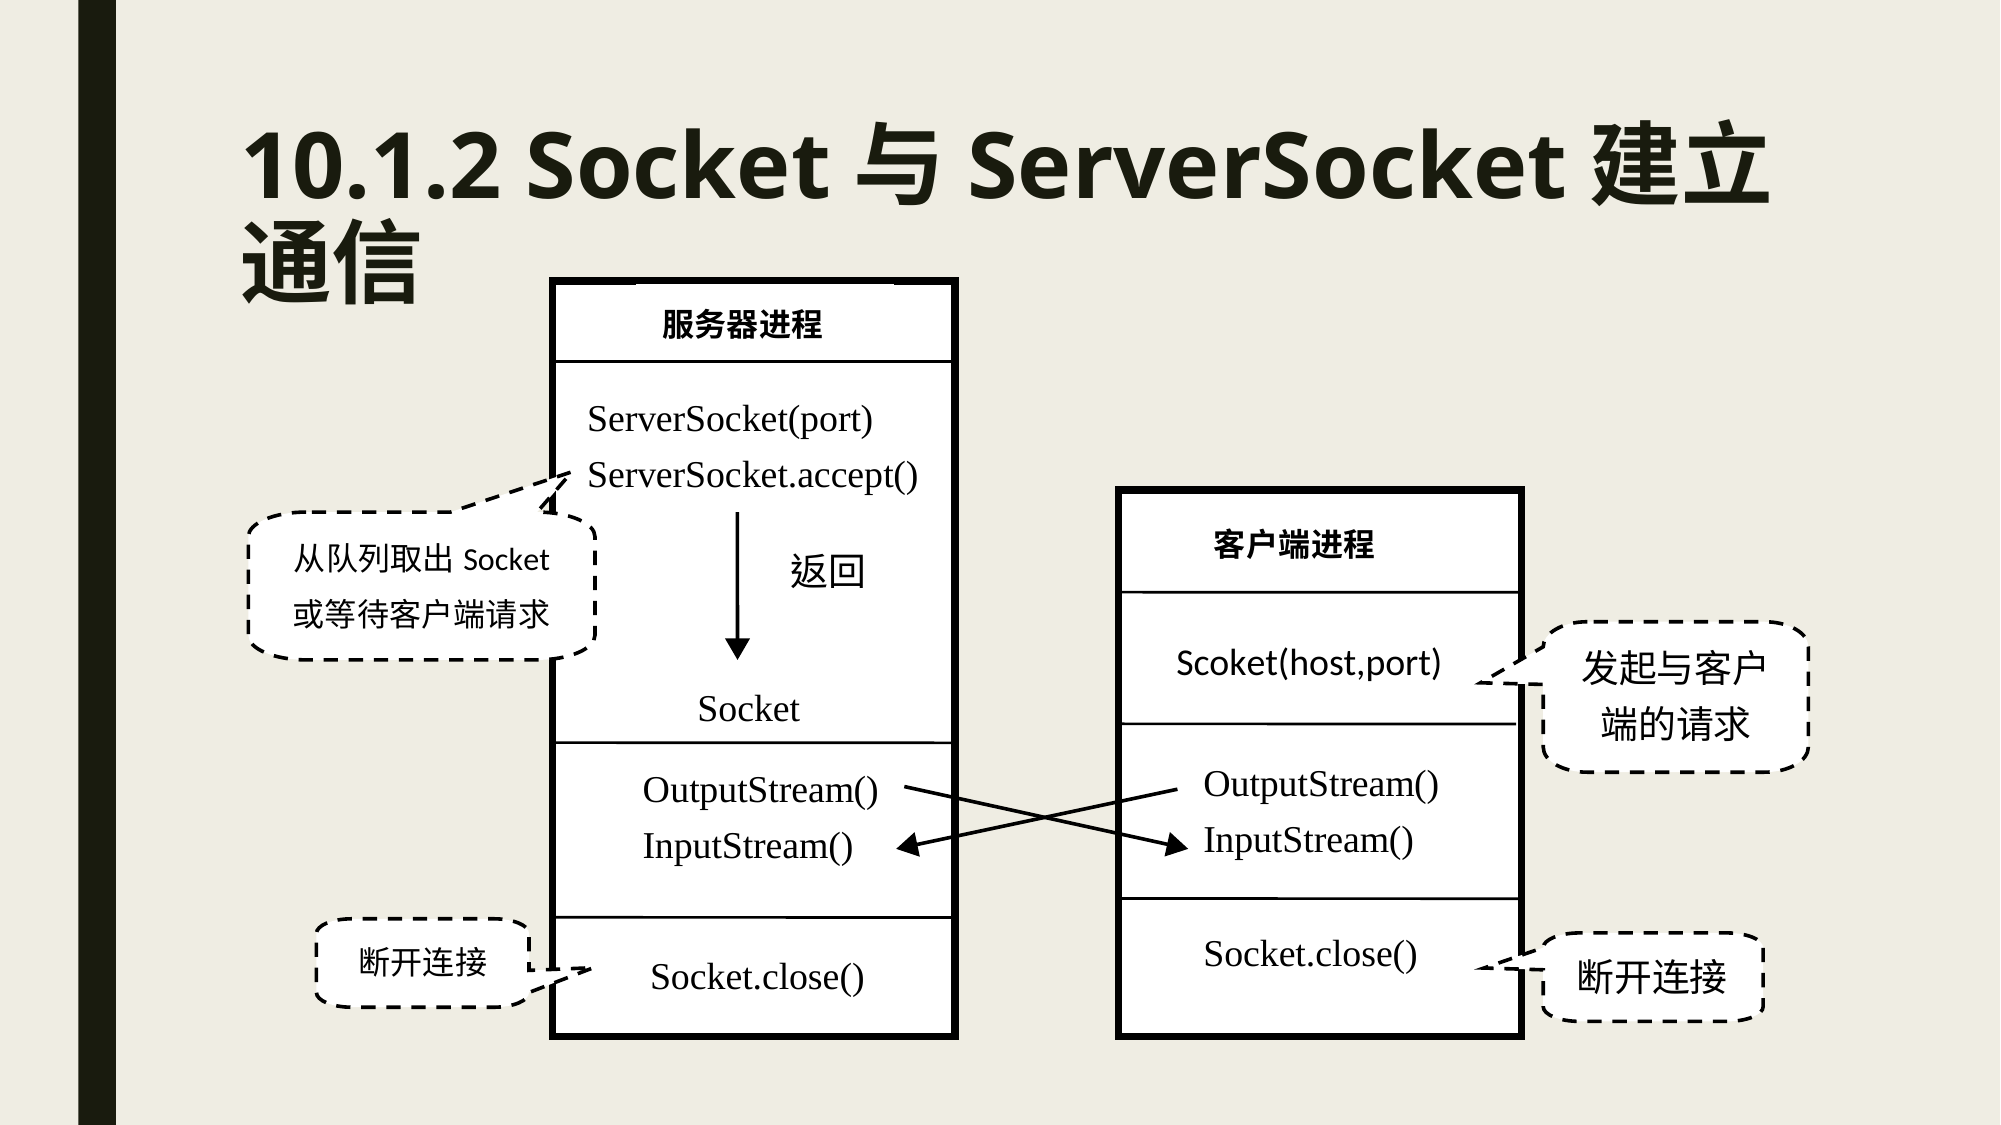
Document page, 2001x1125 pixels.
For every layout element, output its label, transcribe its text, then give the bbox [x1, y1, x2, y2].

picture [245, 234, 1823, 1073]
title 10.1.2 Socket与ServerSocket建立通信 [225, 112, 1800, 357]
